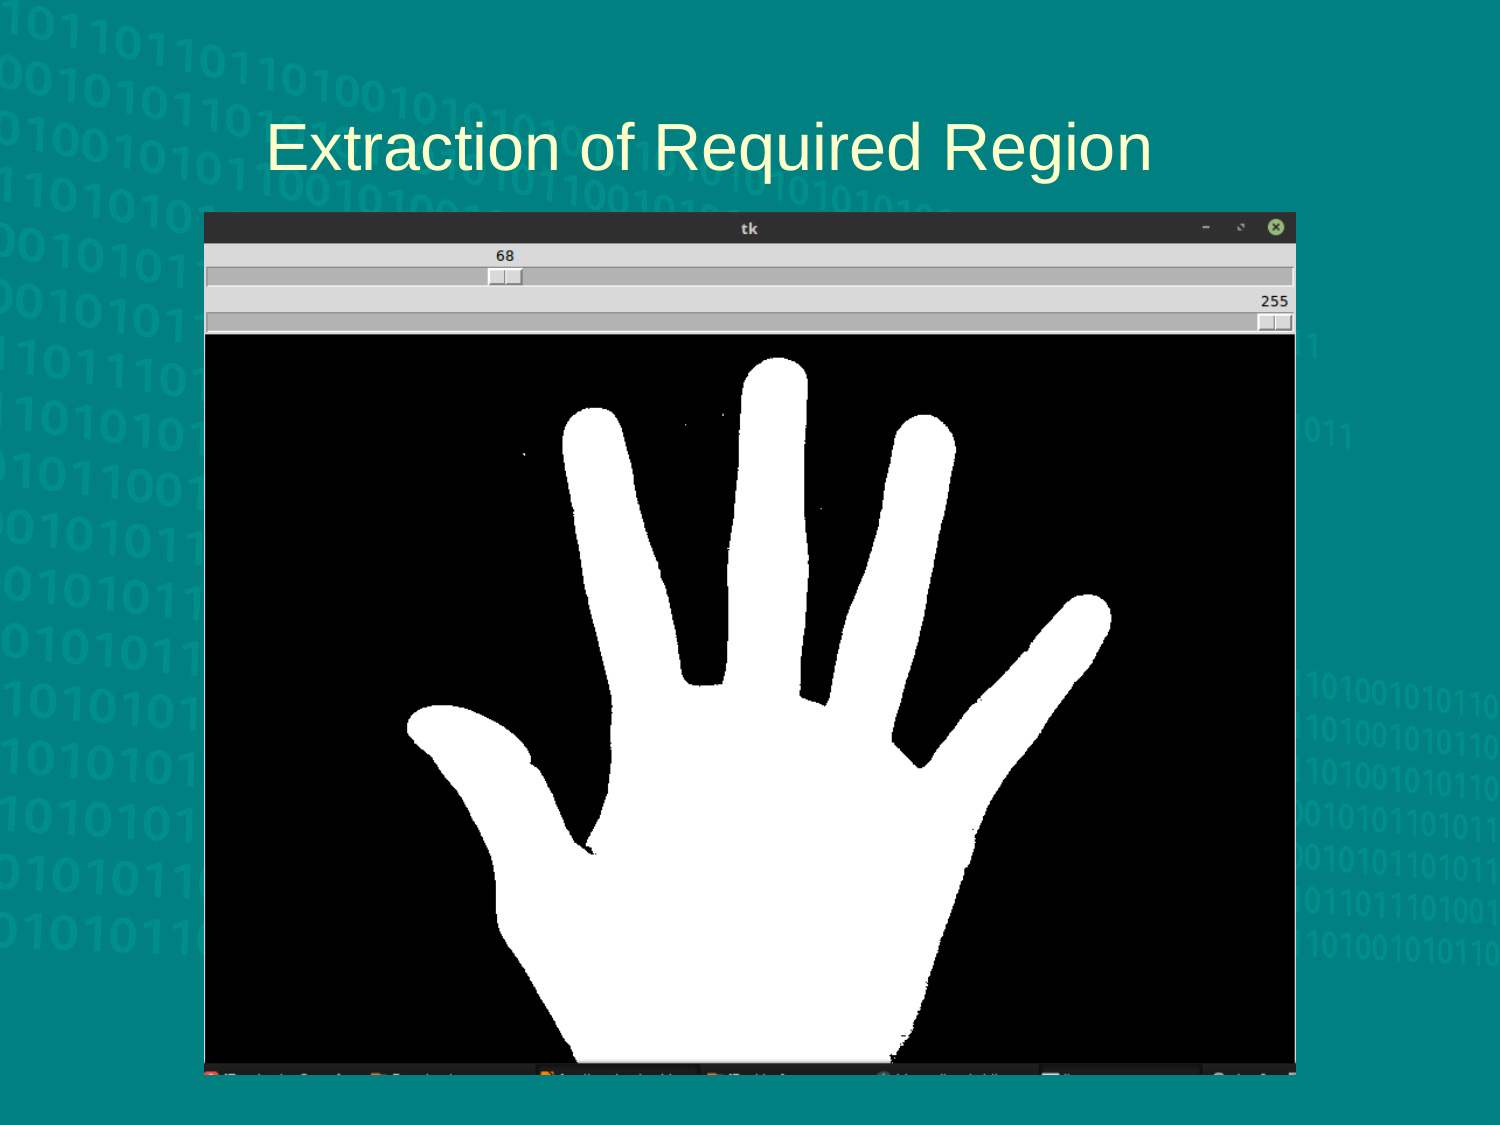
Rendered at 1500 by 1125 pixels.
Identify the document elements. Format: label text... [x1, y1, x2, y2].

text_box Extraction of Required Region [250, 74, 1500, 213]
picture [204, 211, 1296, 1076]
